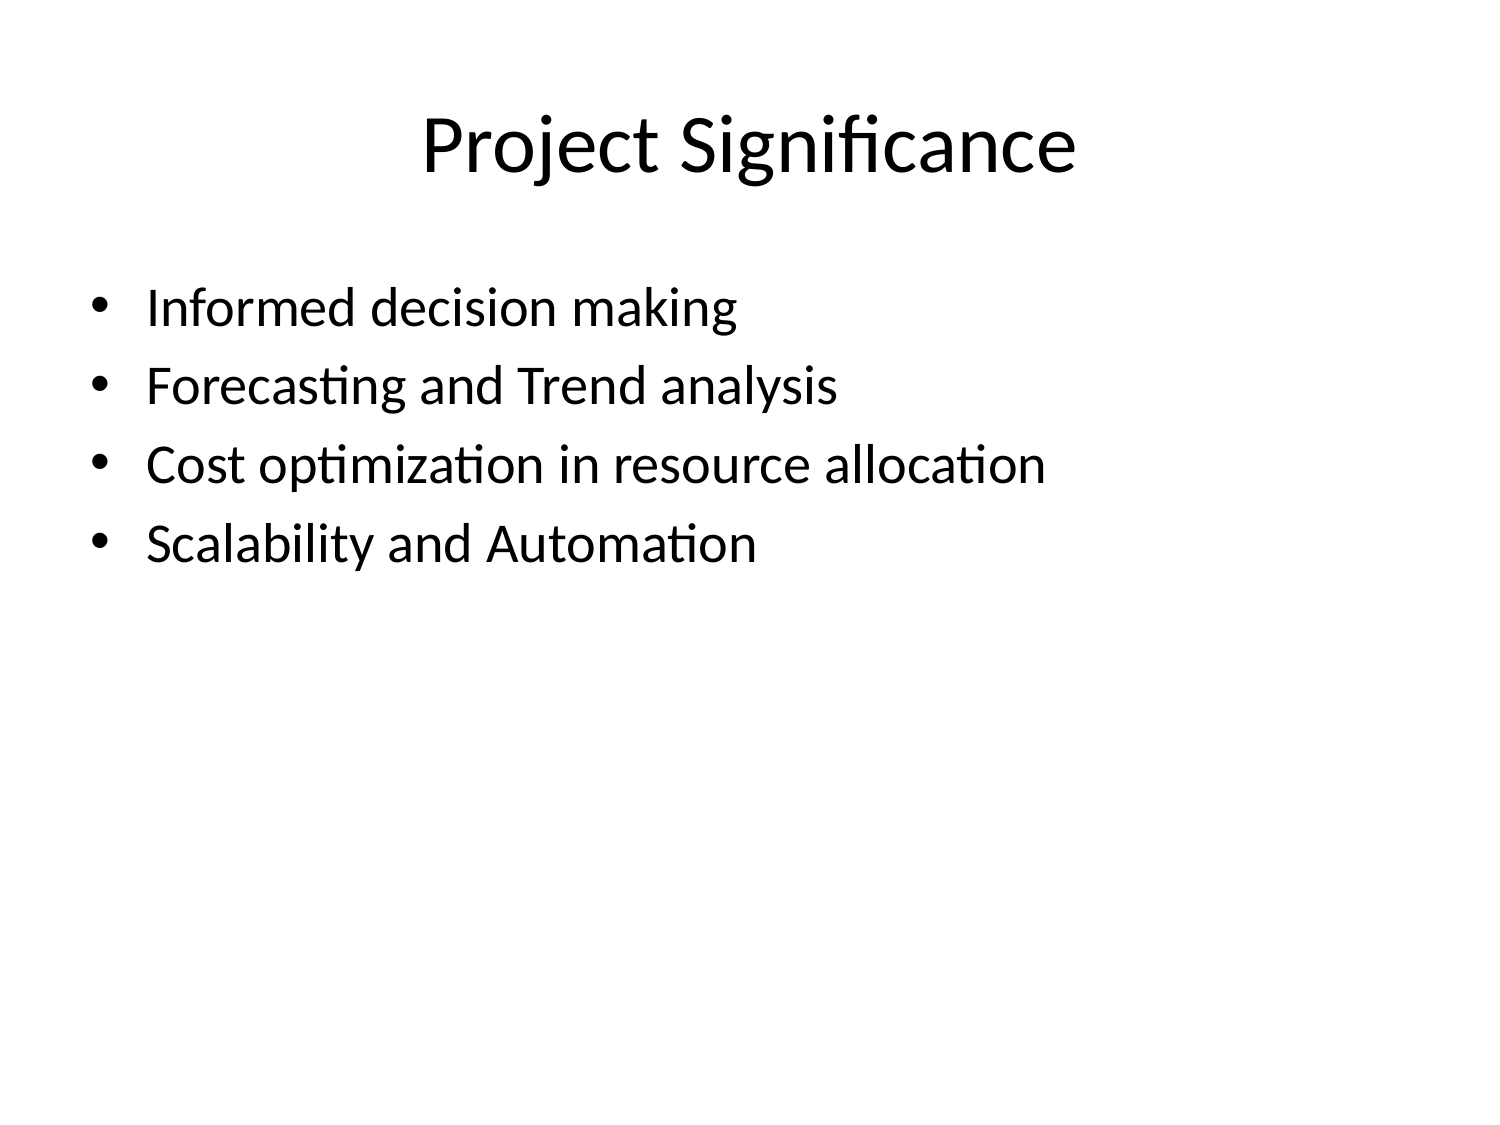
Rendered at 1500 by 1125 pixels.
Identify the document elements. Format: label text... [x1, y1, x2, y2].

title Project Significance [75, 45, 1425, 233]
list Informed decision making Forecasting and Trend analysis Cost optimization in resource allocation Scalability and Automation [75, 262, 1425, 1005]
